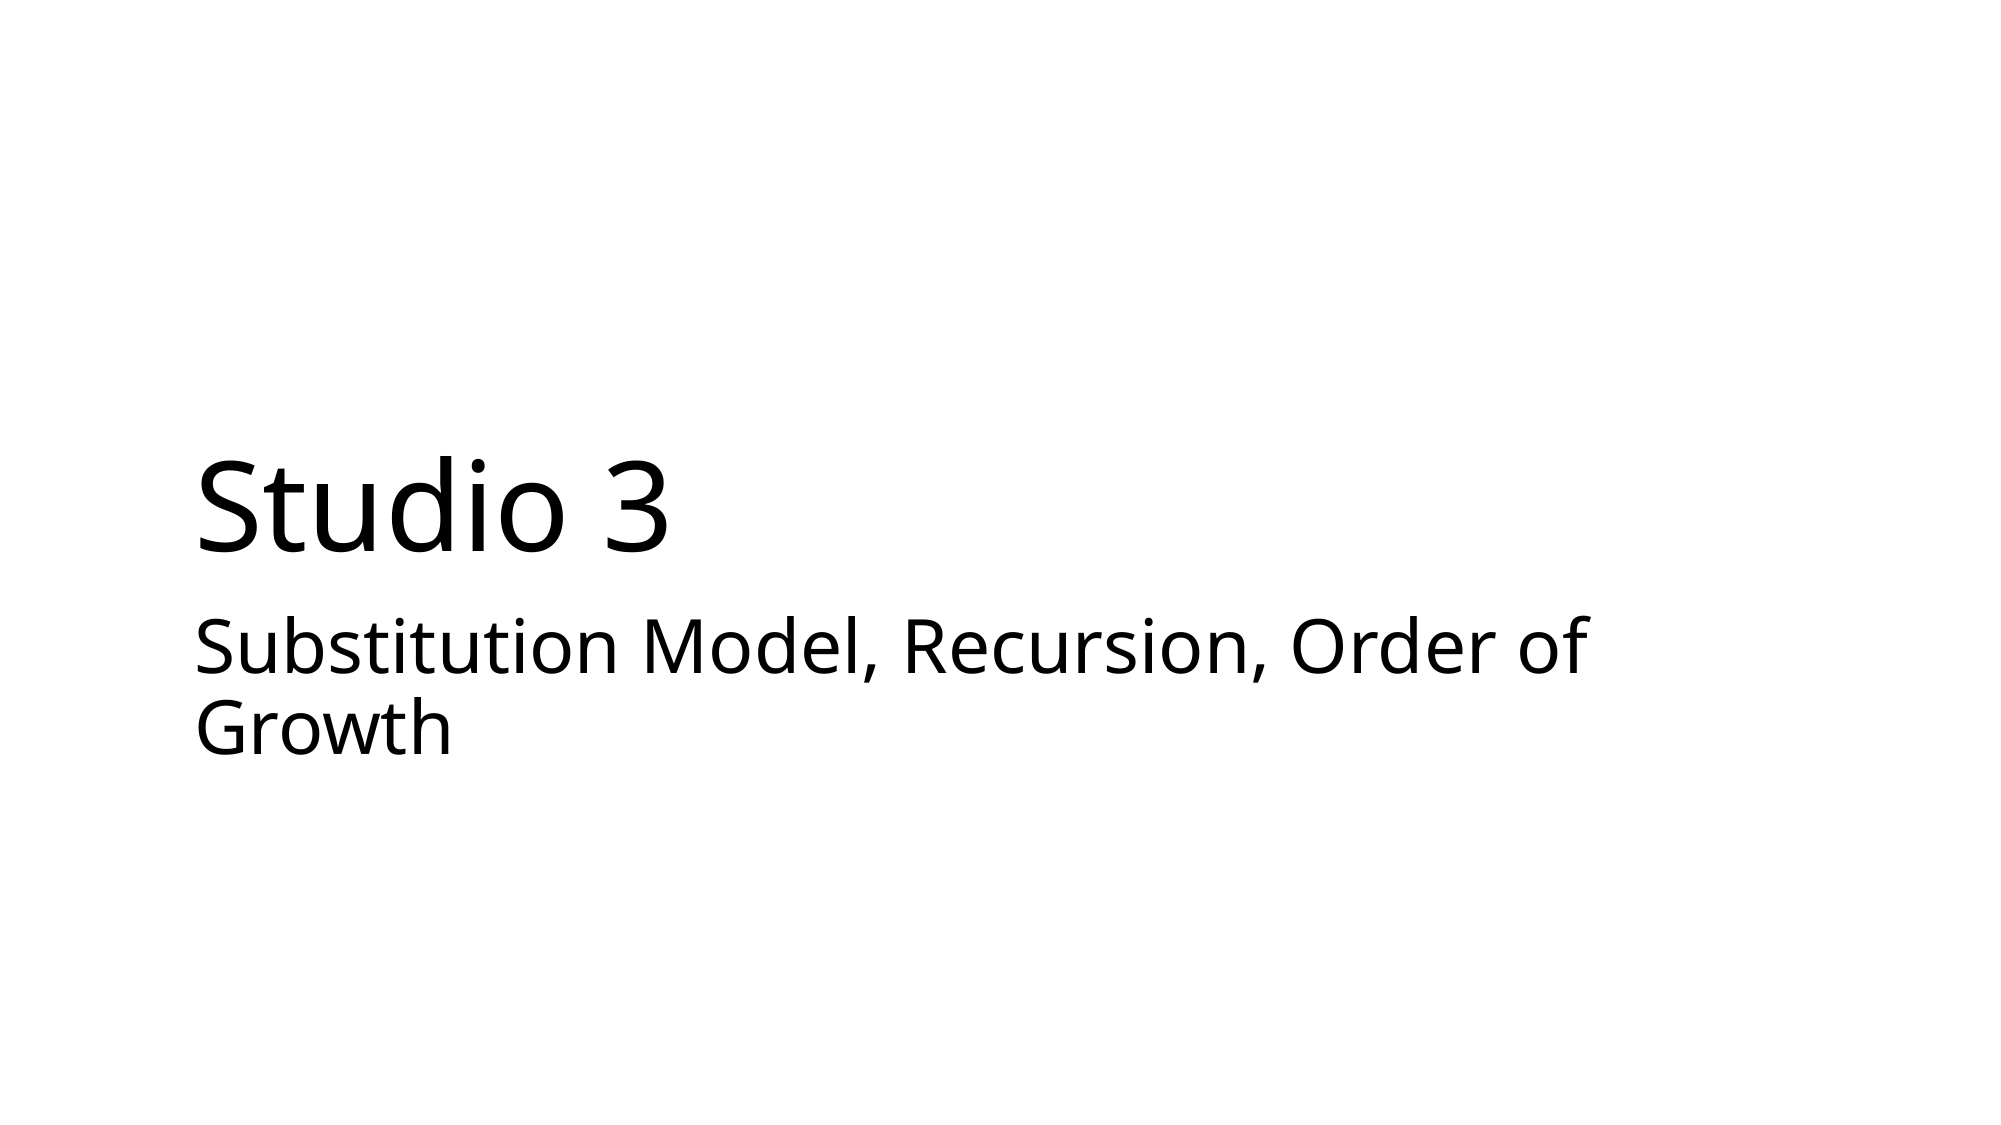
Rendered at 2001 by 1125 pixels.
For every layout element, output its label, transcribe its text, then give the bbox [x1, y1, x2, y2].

subtitle Substitution Model, Recursion, Order of Growth [179, 601, 1821, 695]
title Studio 3 [179, 194, 1821, 586]
